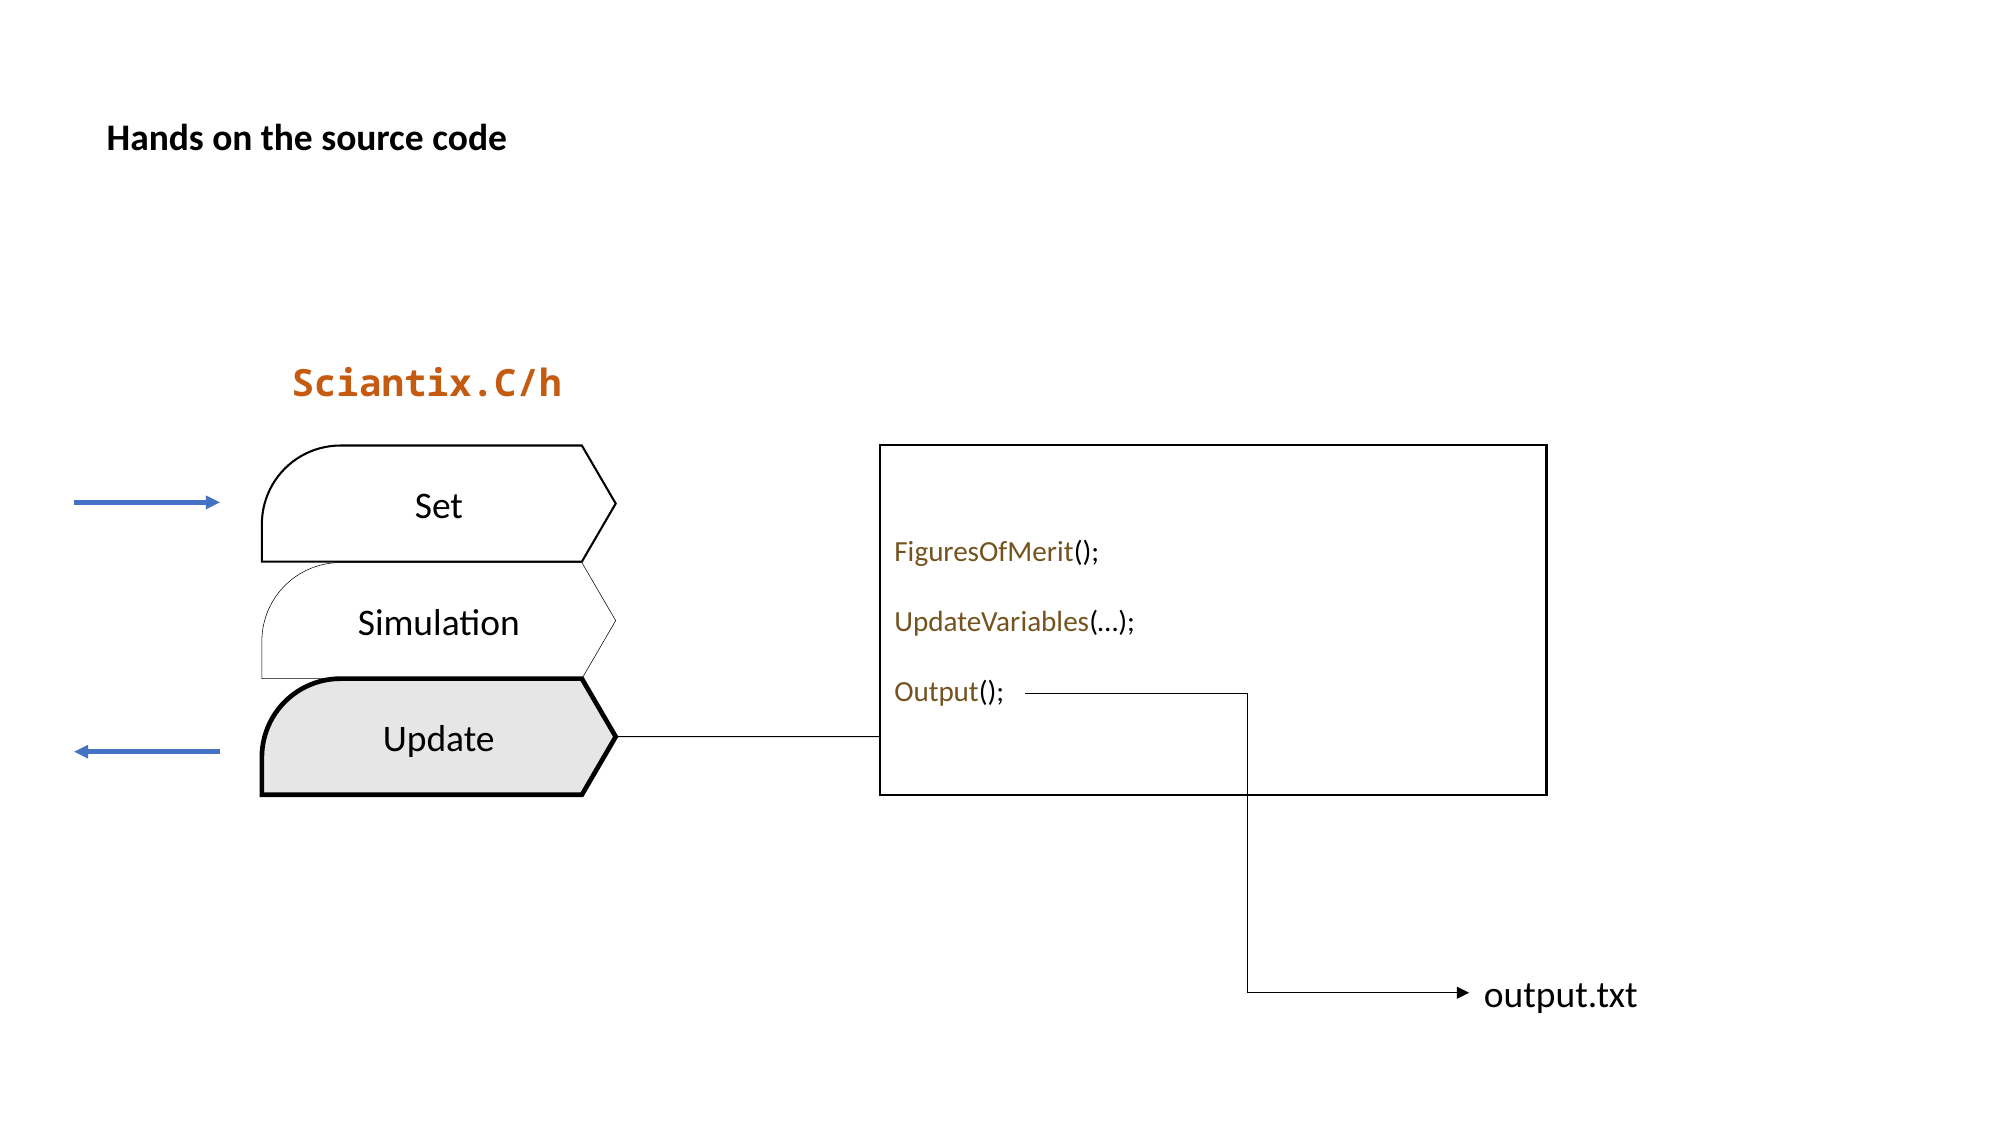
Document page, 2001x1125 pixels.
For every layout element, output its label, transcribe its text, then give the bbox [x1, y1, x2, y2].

text_box Set [260, 444, 617, 563]
text_box Sciantix.C/h [276, 352, 601, 412]
text_box output.txt [1469, 962, 1678, 1023]
text_box Update [260, 679, 617, 796]
title Hands on the source code [106, 108, 1894, 169]
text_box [1025, 693, 1470, 994]
text_box FiguresOfMerit(); UpdateVariables(…); Output(); [879, 444, 1548, 796]
text_box Simulation [260, 561, 617, 680]
